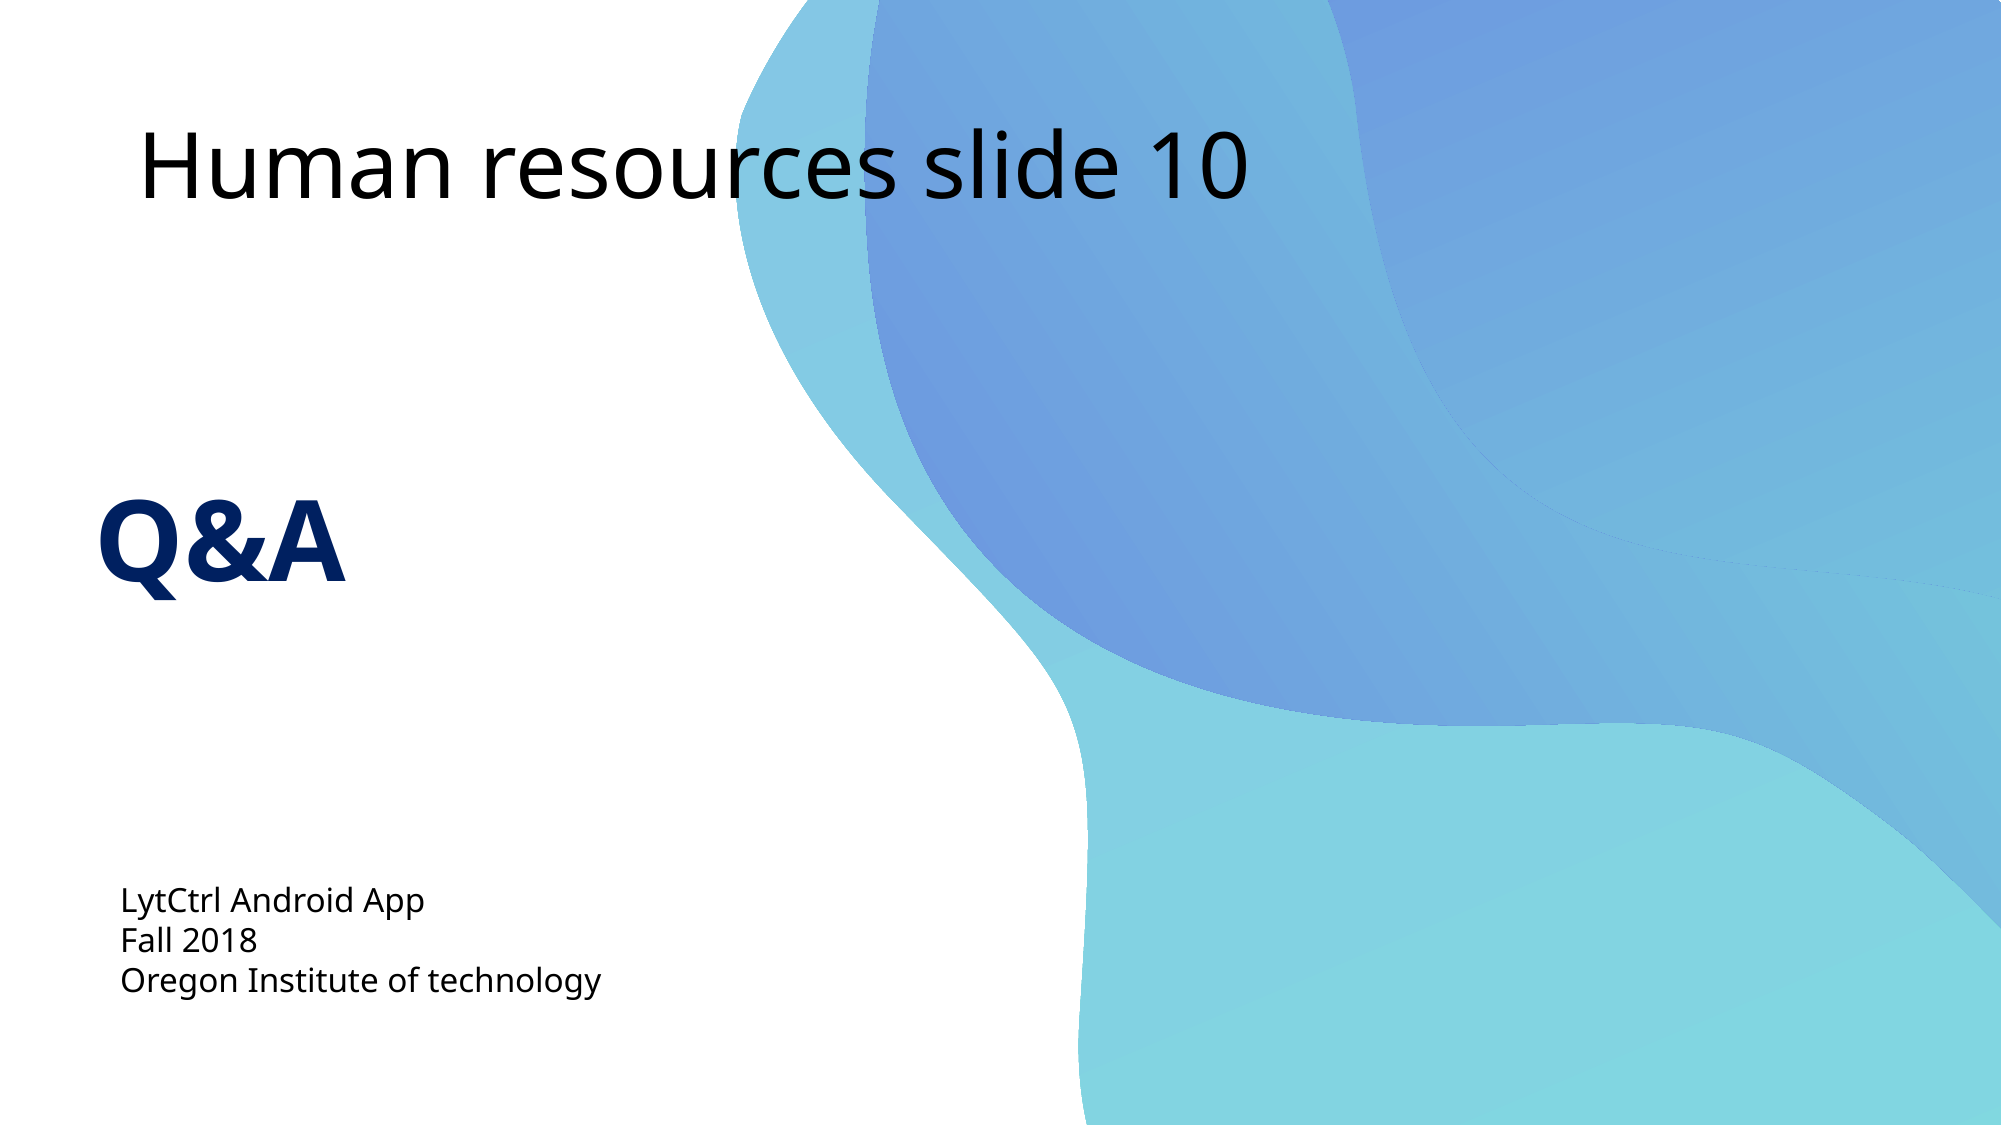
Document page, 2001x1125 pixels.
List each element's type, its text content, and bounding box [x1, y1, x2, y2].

title Human resources slide 10 [137, 59, 796, 278]
text_box Q&A [94, 469, 796, 605]
text_box LytCtrl Android App Fall 2018 Oregon Institute of technology [120, 878, 701, 999]
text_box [796, 0, 2000, 1125]
